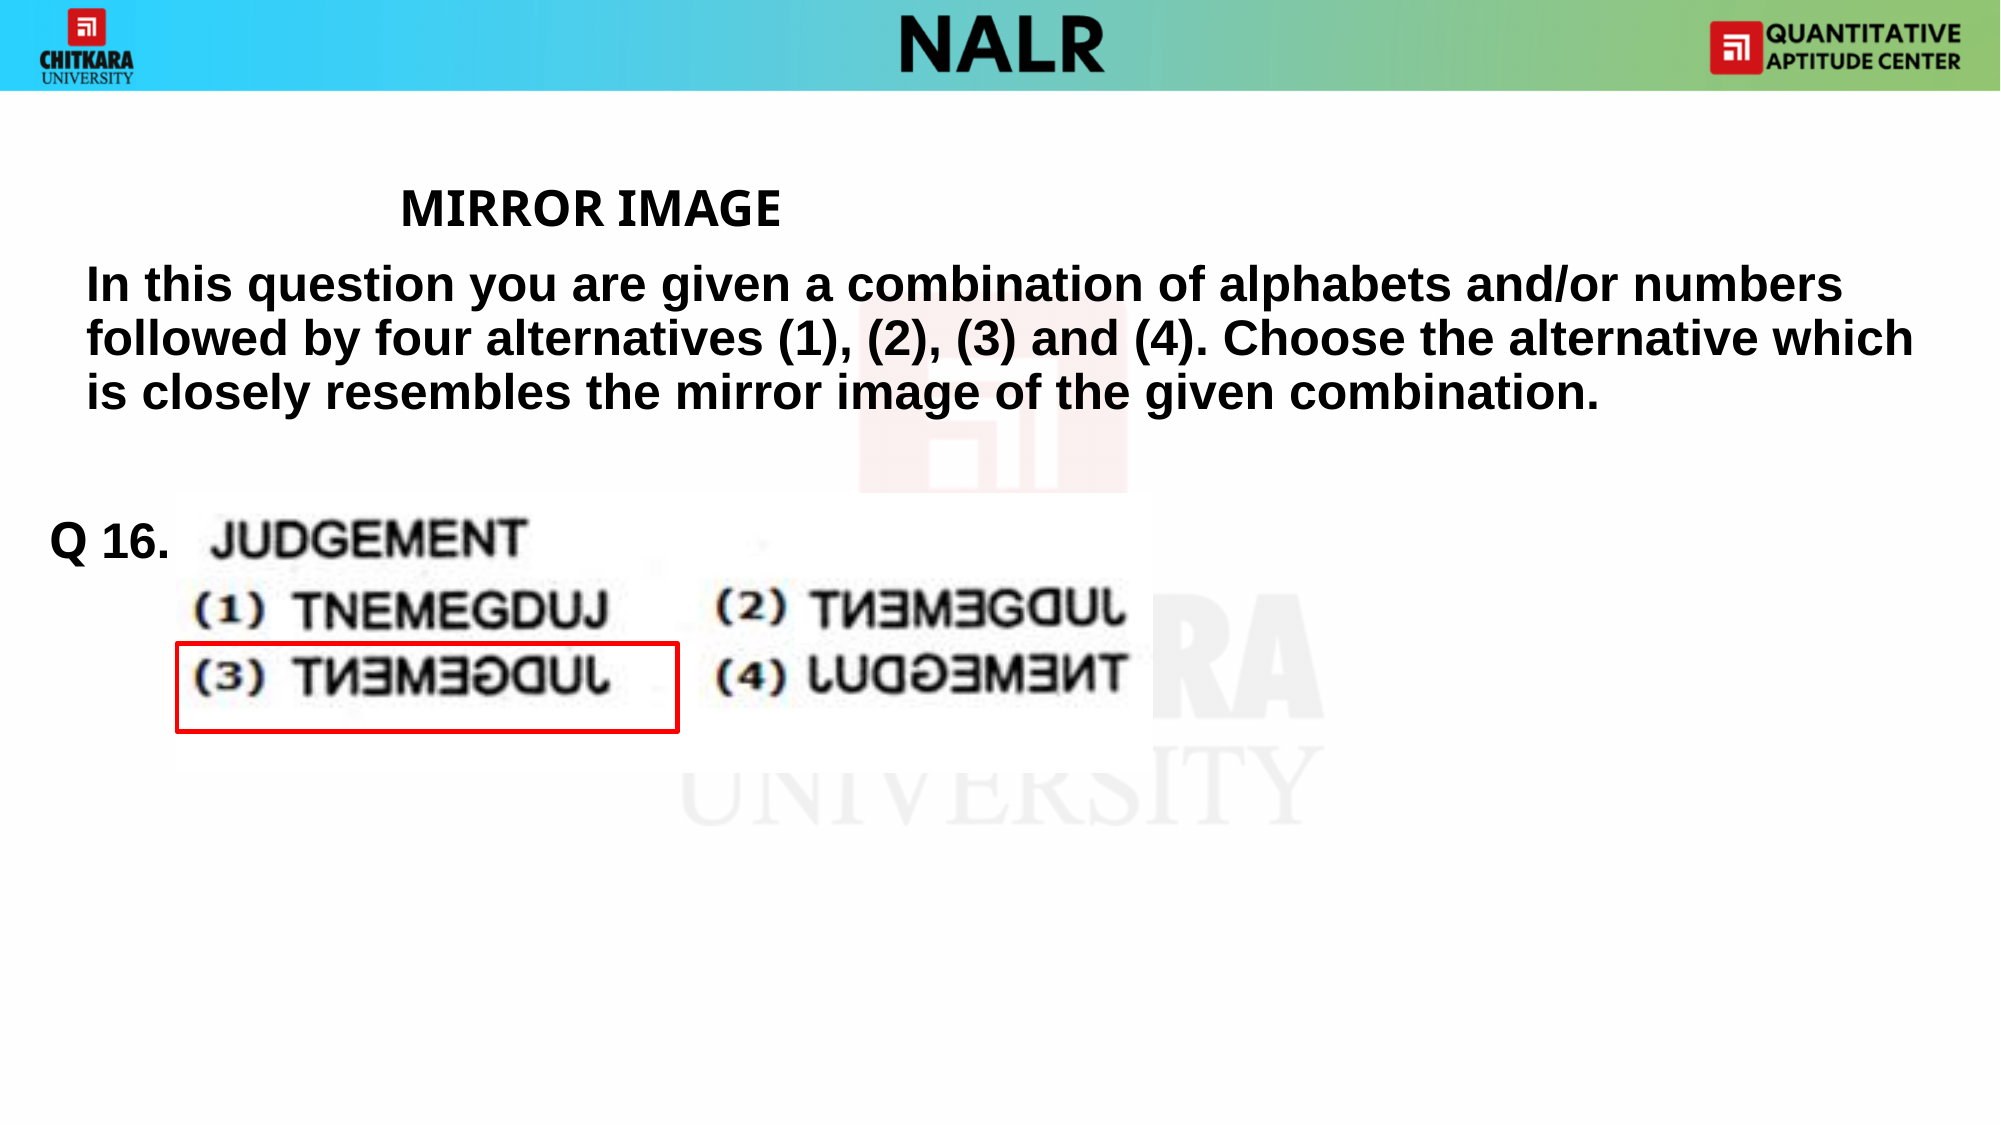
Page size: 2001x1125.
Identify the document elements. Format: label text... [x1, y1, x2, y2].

picture [0, 0, 2001, 1125]
list MIRROR IMAGE In this question you are given a combination of alphabets and/or numbers followed by four alternatives (1), (2), (3) and (4). Choose the alternative which is closely resembles the mirror image of the given combination. Q 16. [33, 175, 1959, 1053]
